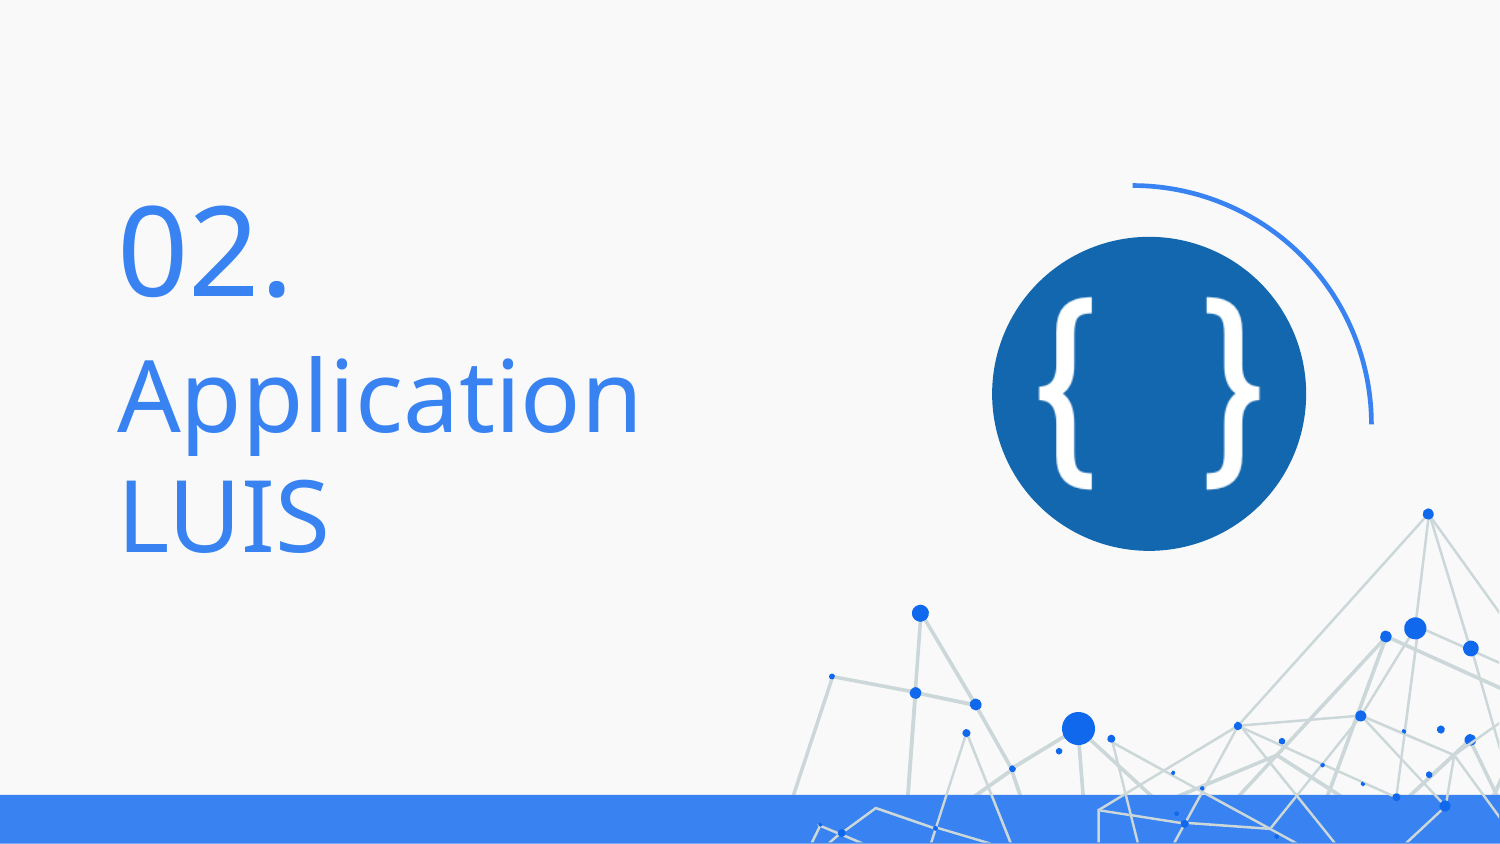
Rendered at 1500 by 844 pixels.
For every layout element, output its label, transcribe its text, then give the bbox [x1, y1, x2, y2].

text_box [1310, 264, 1372, 425]
title Application LUIS [102, 318, 831, 572]
picture [991, 236, 1307, 552]
text_box [1132, 185, 1279, 235]
title 02. [102, 156, 929, 318]
